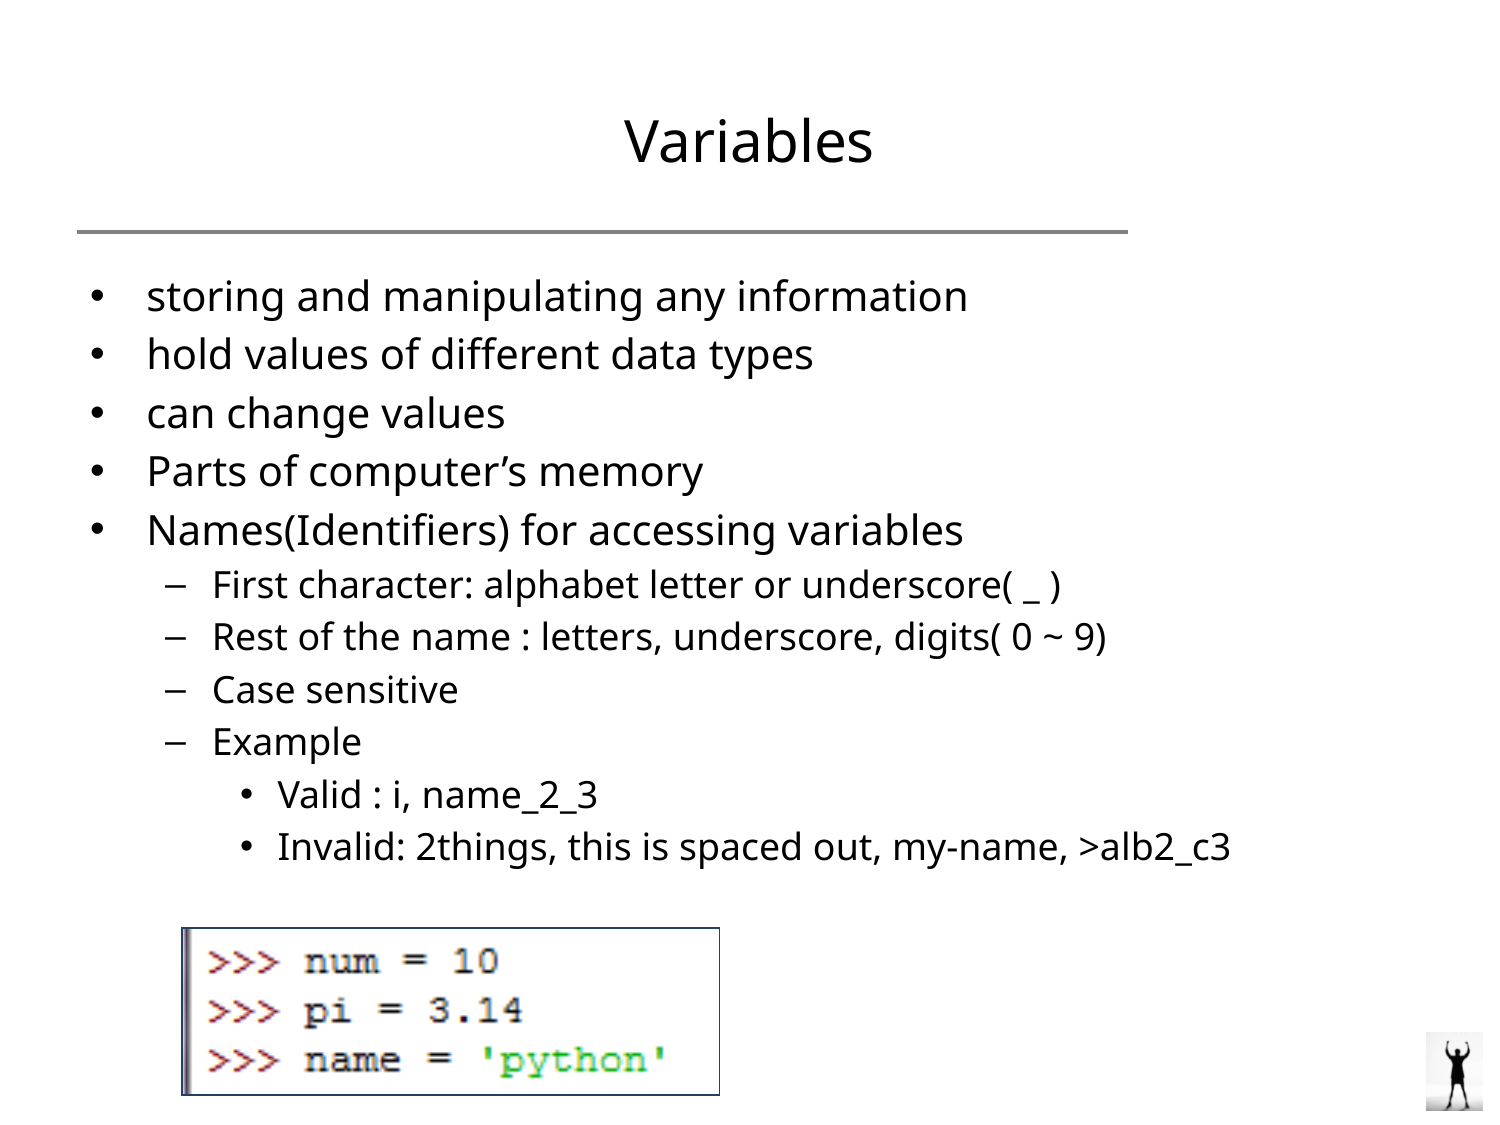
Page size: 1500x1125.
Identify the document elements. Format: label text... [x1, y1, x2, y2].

picture [182, 928, 720, 1095]
picture [1426, 1032, 1483, 1111]
title Variables [75, 45, 1425, 233]
list storing and manipulating any information hold values of different data types can change values Parts of computer’s memory Names(Identifiers) for accessing variables First character: alphabet letter or underscore( _ ) Rest of the name : letters, underscore, digits( 0 ~ 9) Case sensitive Example Valid : i, name_2_3 Invalid: 2things, this is spaced out, my-name, >alb2_c3 [75, 262, 1425, 1005]
